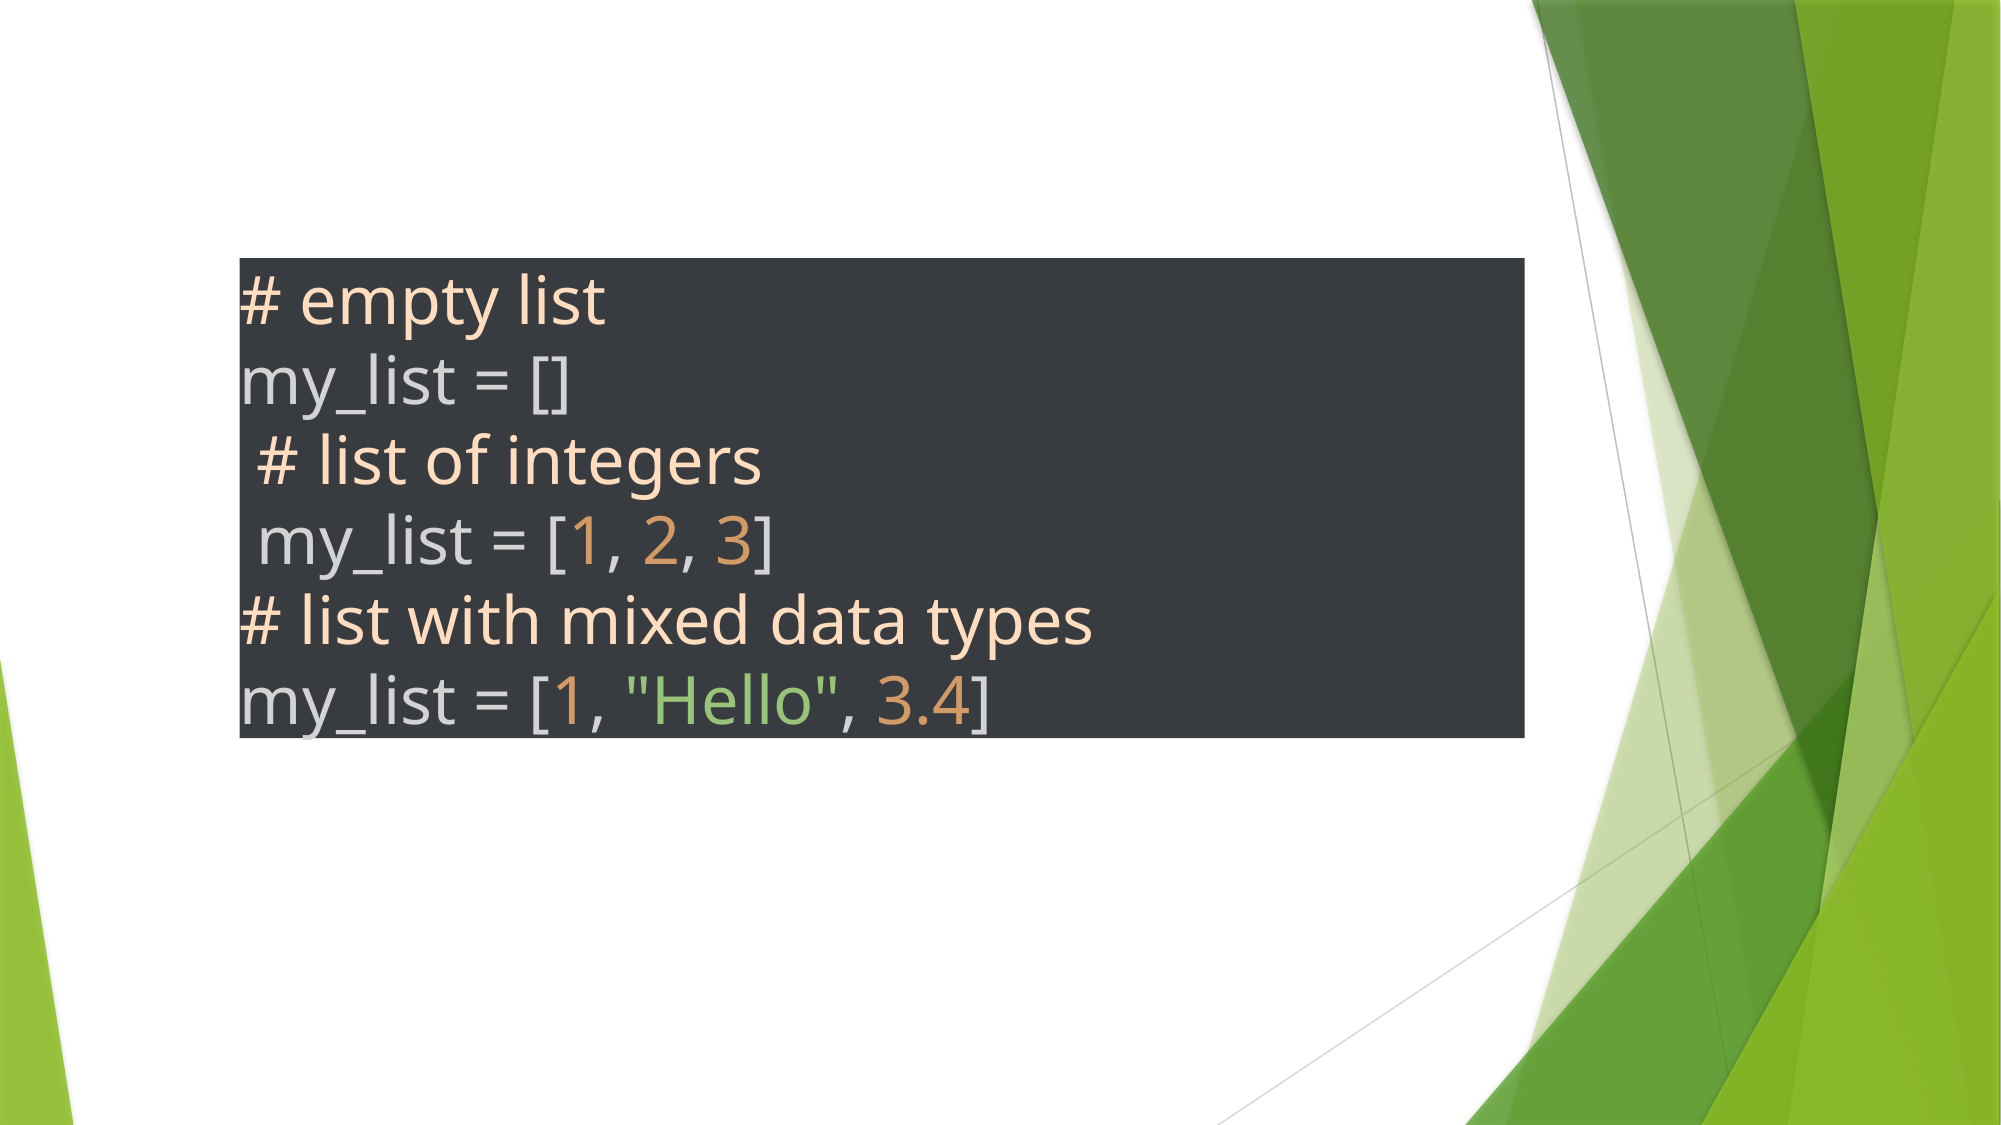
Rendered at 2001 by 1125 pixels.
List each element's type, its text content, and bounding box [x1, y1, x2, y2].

text_box # empty list my_list = [] # list of integers my_list = [1, 2, 3] # list with mixed data types my_list = [1, "Hello", 3.4] [239, 258, 1525, 739]
